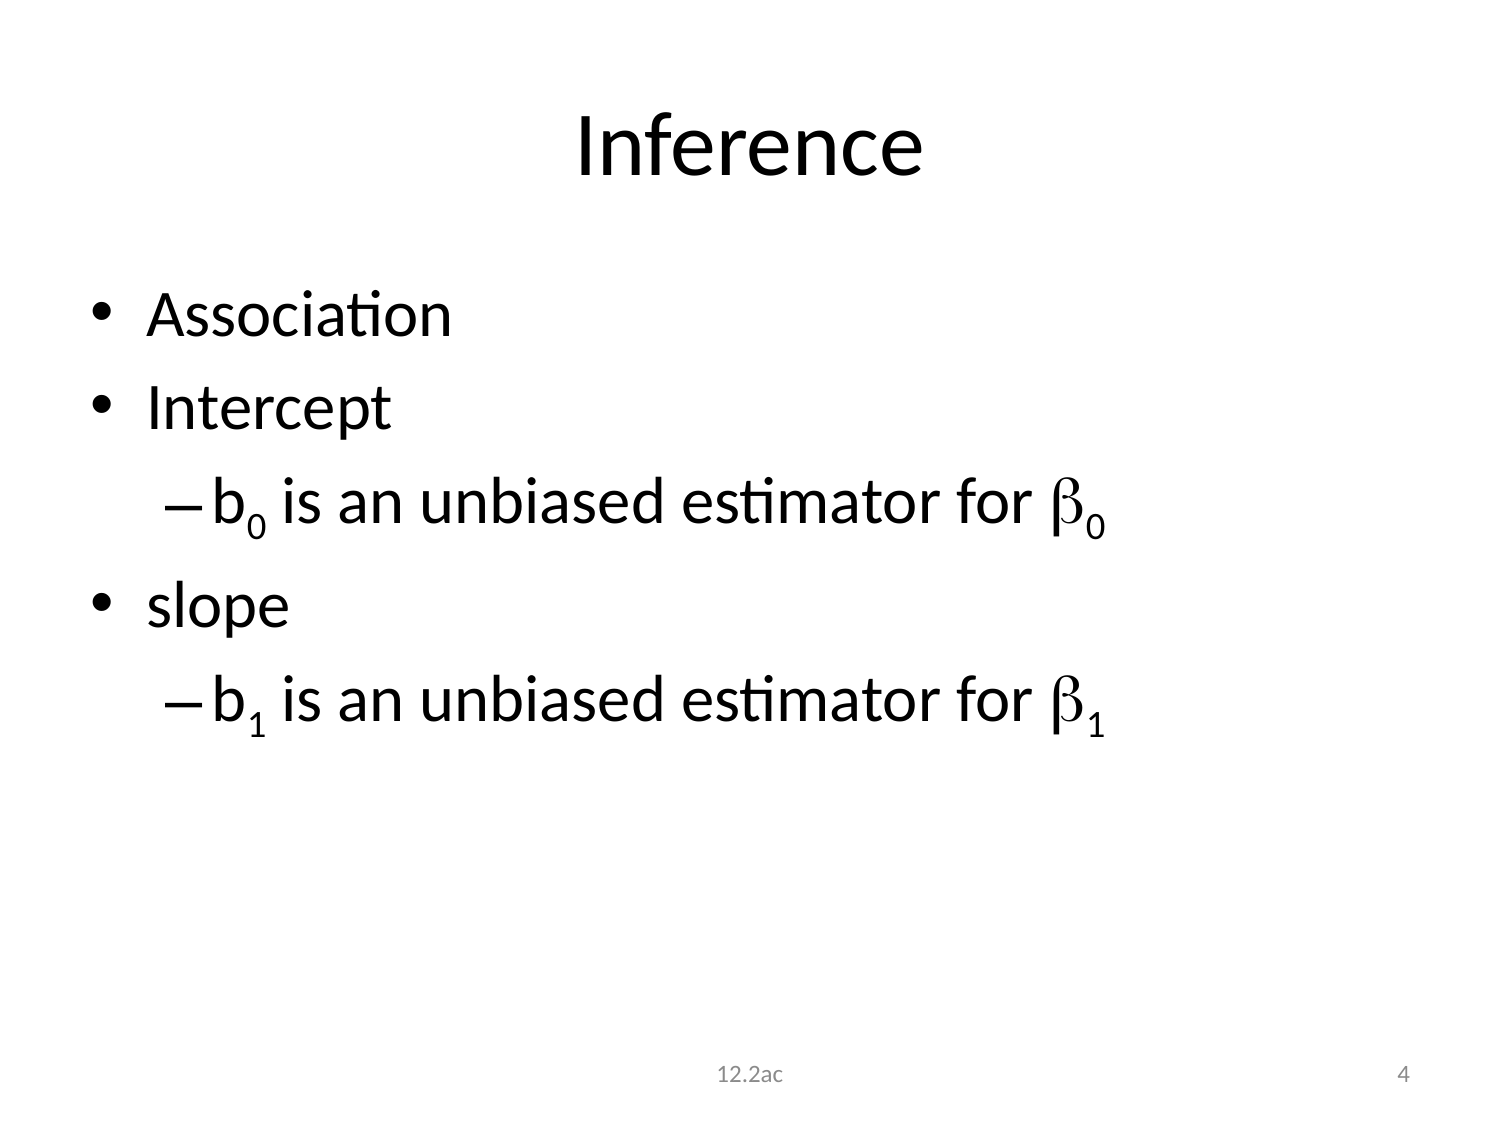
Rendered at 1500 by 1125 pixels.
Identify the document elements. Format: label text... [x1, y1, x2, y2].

list Association Intercept b0 is an unbiased estimator for 0 slope b1 is an unbiased estimator for 1 [75, 262, 1425, 938]
slide_number 4 [1074, 1042, 1425, 1103]
title Inference [75, 45, 1425, 233]
footer 12.2ac [512, 1042, 988, 1103]
